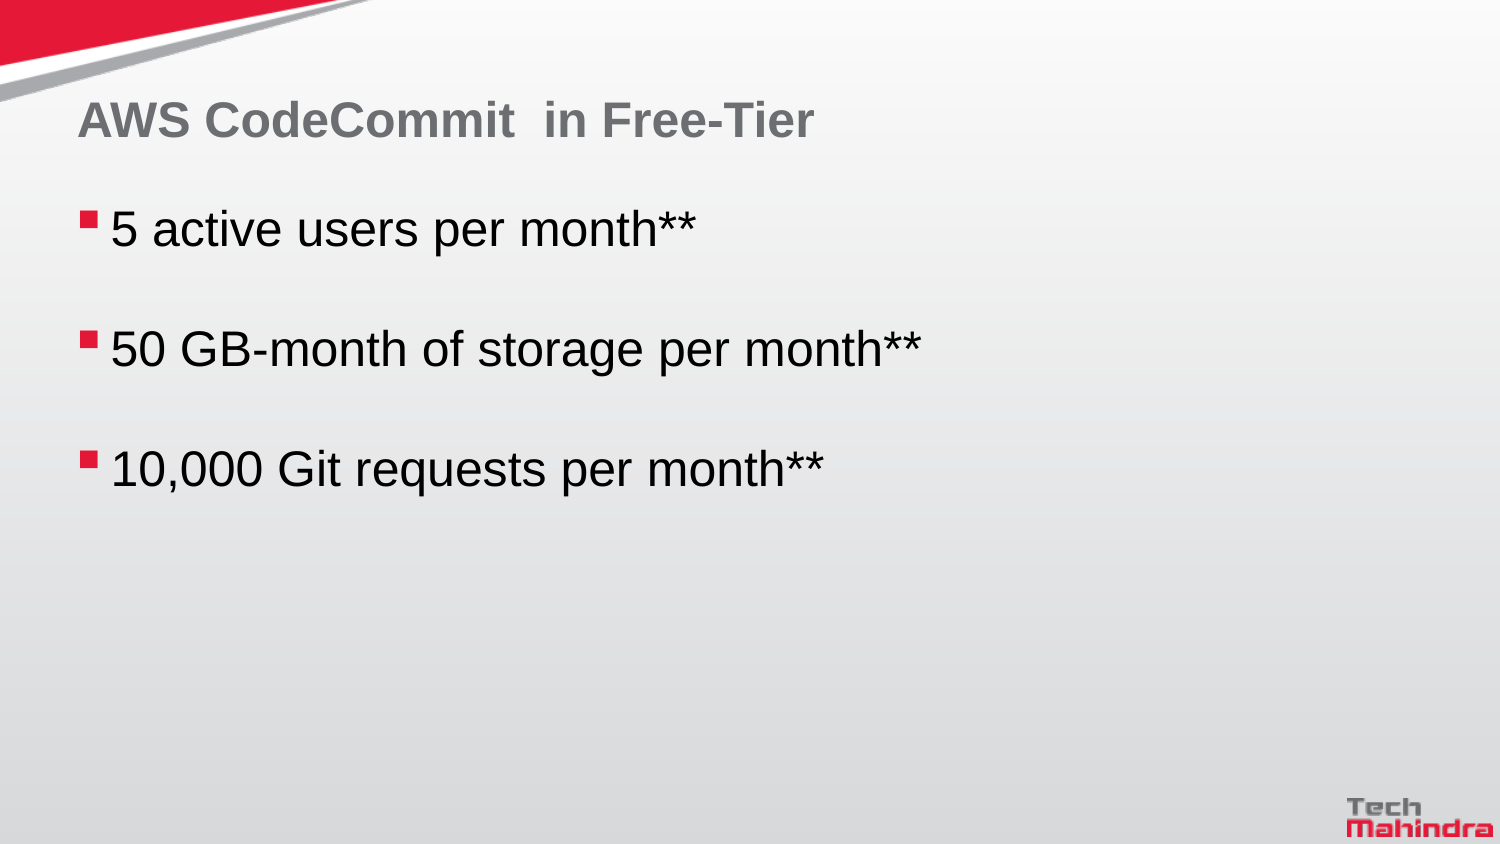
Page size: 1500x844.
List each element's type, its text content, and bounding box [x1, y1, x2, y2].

picture [0, 0, 373, 102]
title AWS CodeCommit in Free-Tier [76, 87, 1425, 196]
list 5 active users per month** 50 GB-month of storage per month** 10,000 Git requests per month** [74, 196, 1426, 561]
picture [1347, 798, 1493, 837]
